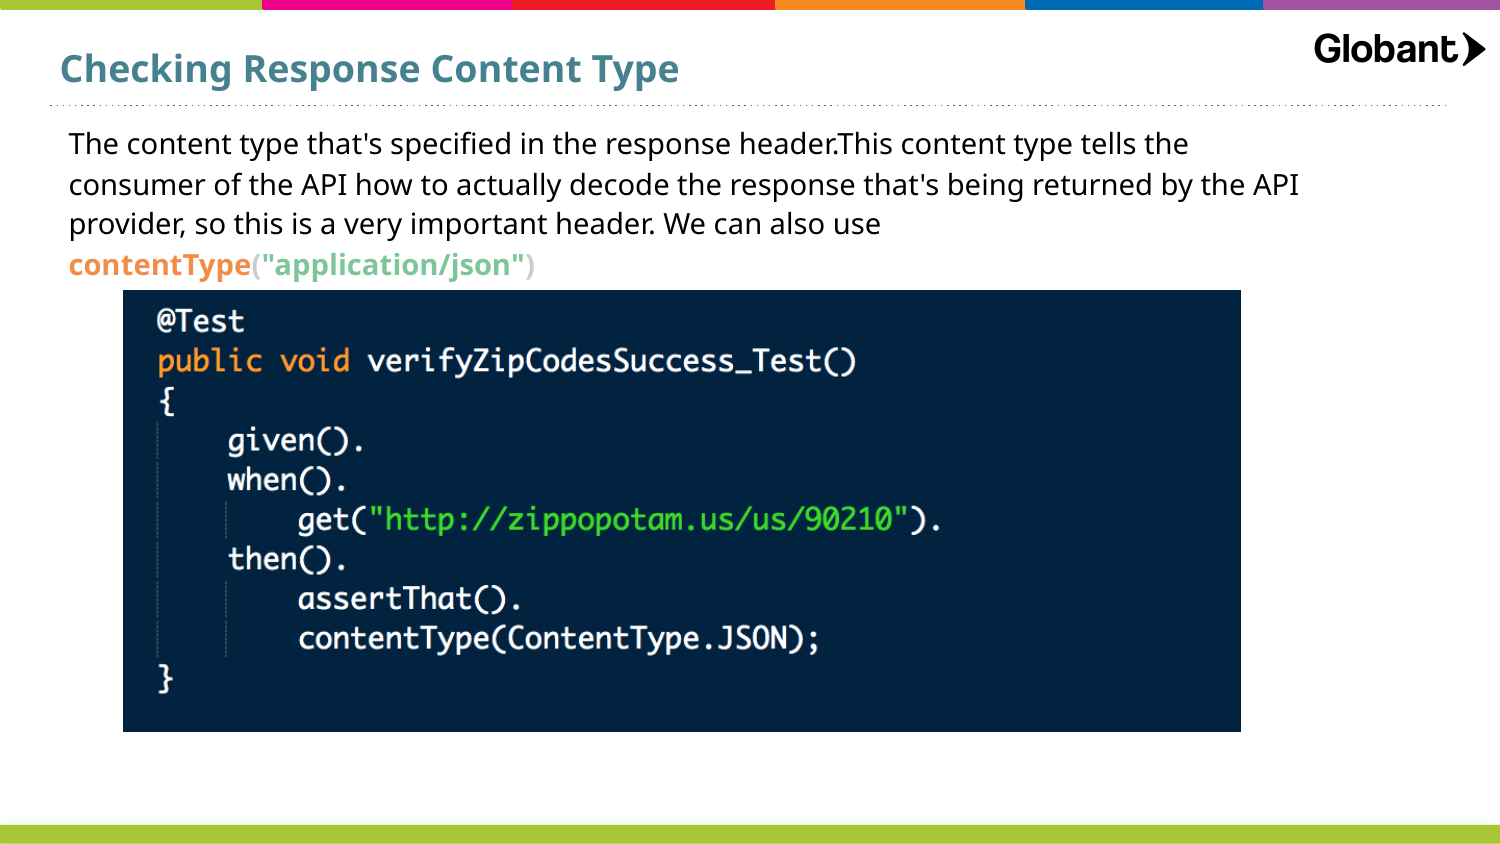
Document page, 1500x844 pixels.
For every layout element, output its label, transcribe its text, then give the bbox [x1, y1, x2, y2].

text_box The content type that's specified in the response header.This content type tells the consumer of the API how to actually decode the response that's being returned by the API provider, so this is a very important header. We can also use contentType("application/json") [53, 112, 1330, 372]
text_box [1, 0, 263, 9]
text_box [514, 0, 776, 9]
text_box [776, 0, 1026, 9]
text_box [0, 824, 1500, 844]
text_box [1026, 0, 1264, 9]
title Checking Response Content Type [44, 10, 1395, 106]
text_box [263, 0, 514, 9]
text_box [1264, 0, 1500, 9]
picture [1304, 20, 1496, 77]
picture [123, 290, 1242, 732]
